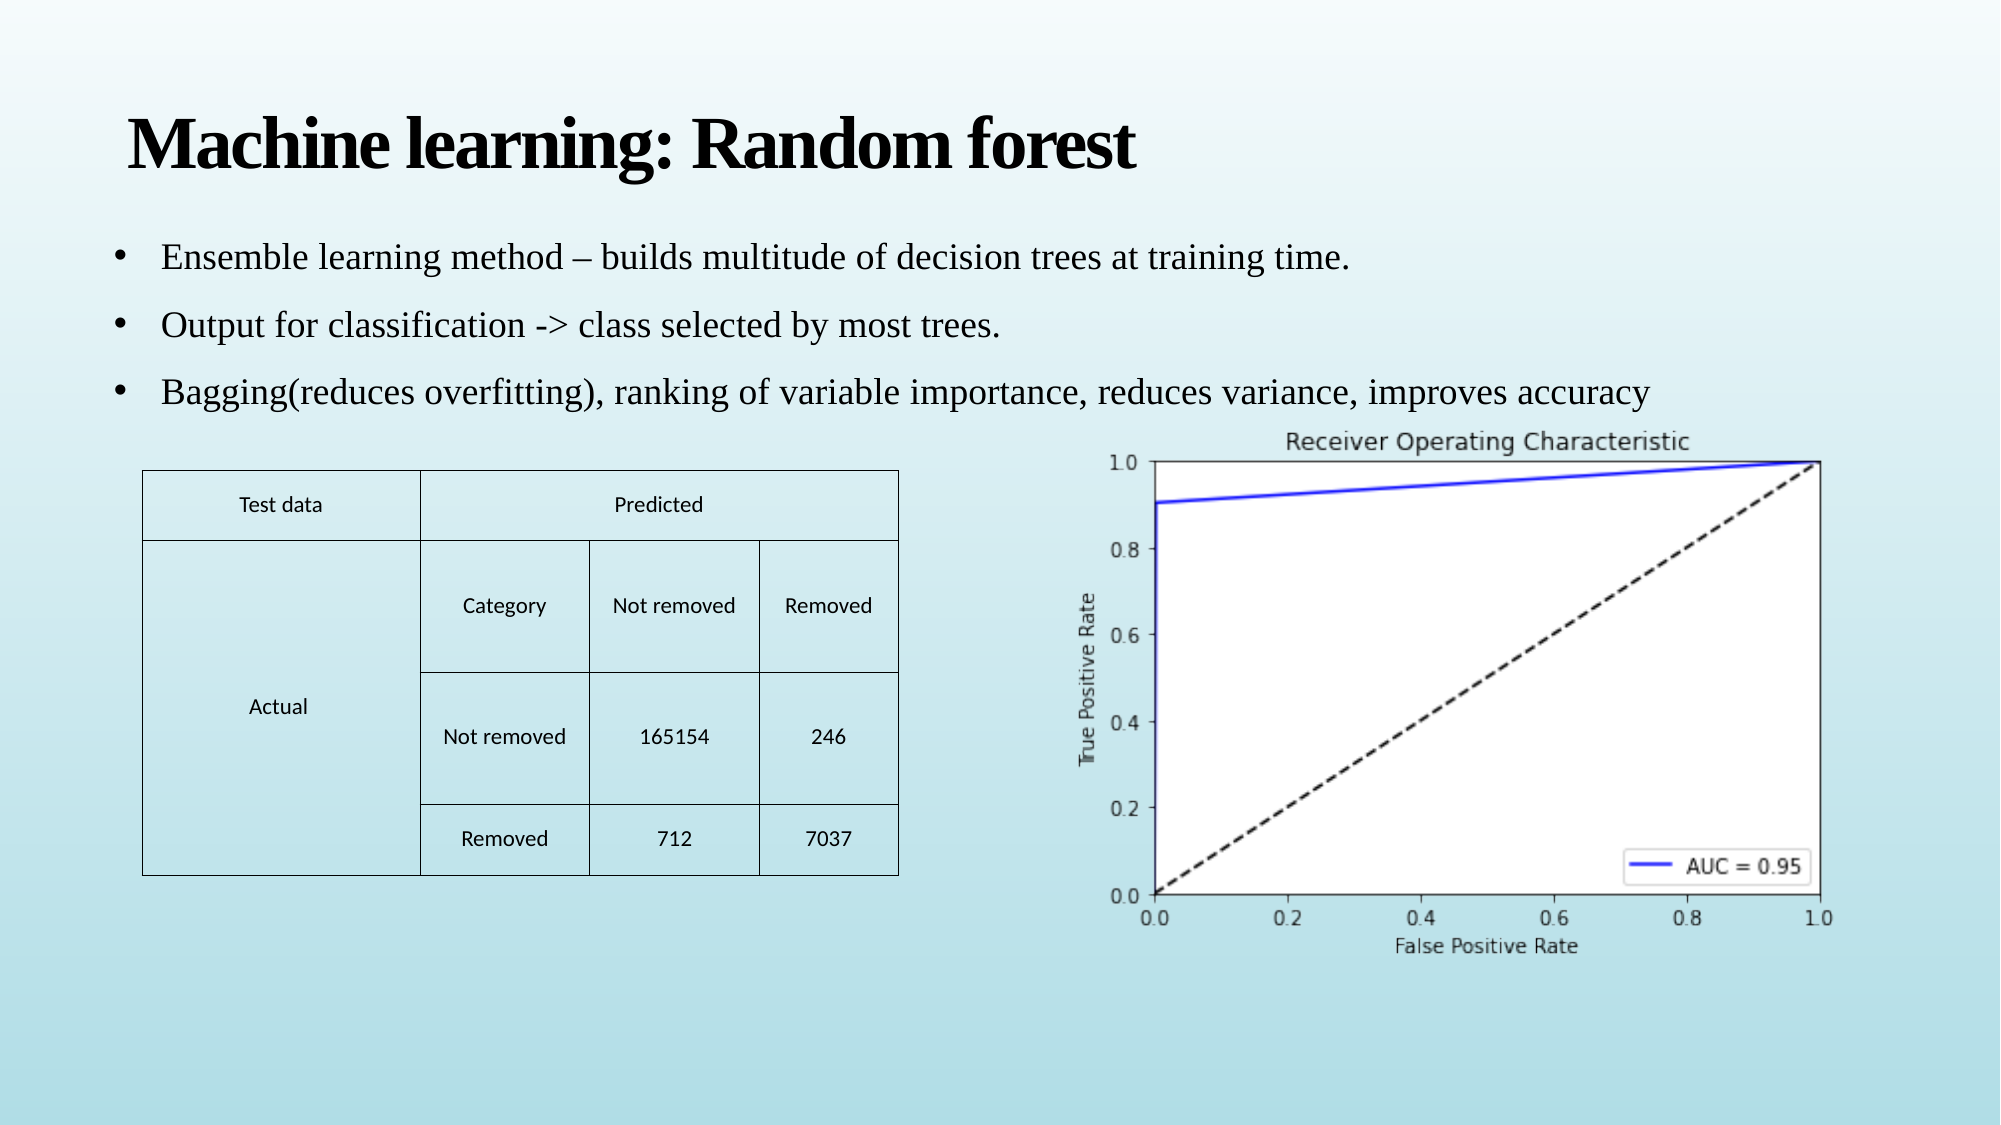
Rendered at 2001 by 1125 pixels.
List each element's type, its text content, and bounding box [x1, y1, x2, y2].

list [111, 329, 1876, 948]
picture [1066, 417, 1850, 971]
text_box Ensemble learning method – builds multitude of decision trees at training time. Output for classification -> class selected by most trees. Bagging(reduces overfitting), ranking of variable importance, reduces variance, improves accuracy [99, 202, 1750, 420]
title Machine learning: Random forest [112, 58, 1763, 234]
